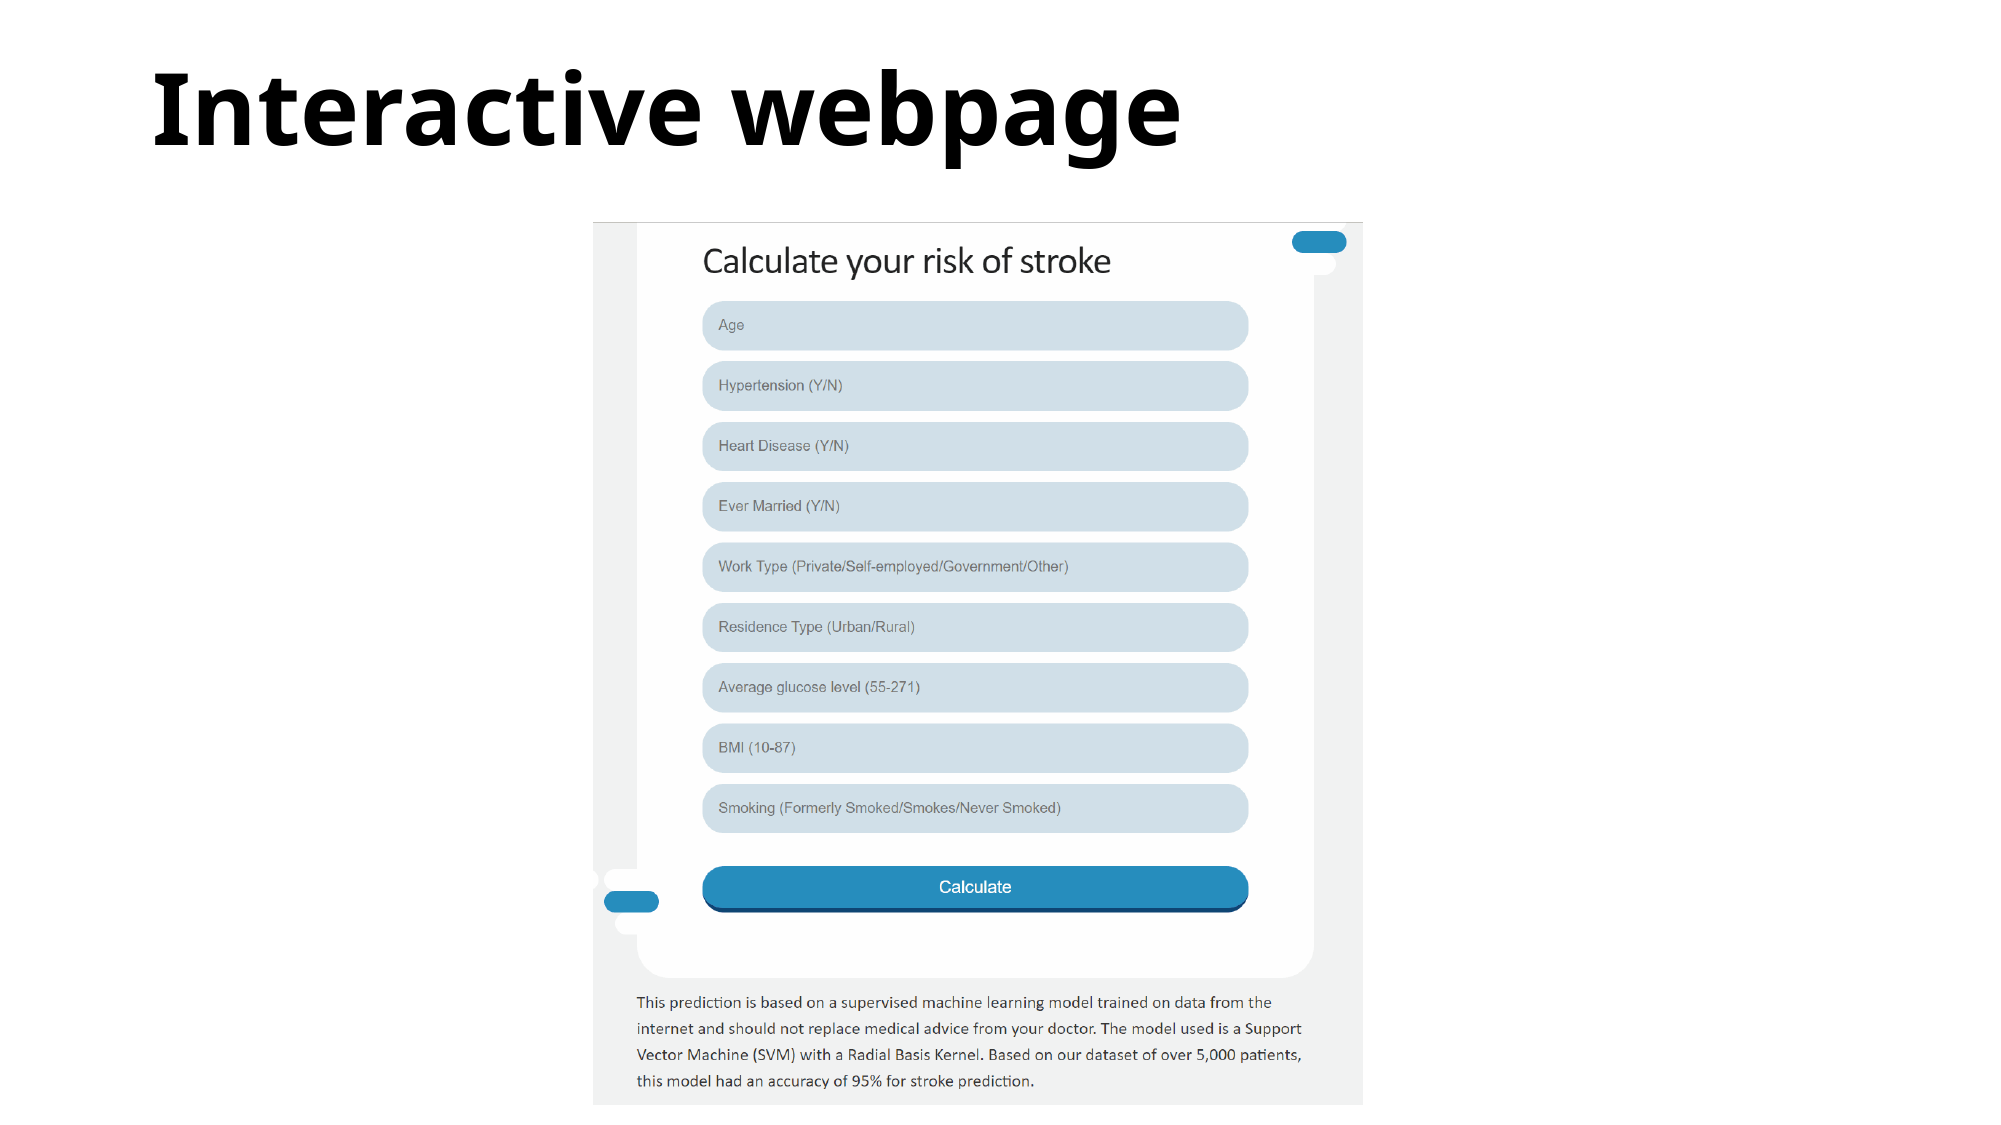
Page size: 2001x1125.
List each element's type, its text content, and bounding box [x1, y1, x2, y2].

title Interactive webpage [137, 4, 1863, 223]
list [592, 222, 1363, 1105]
